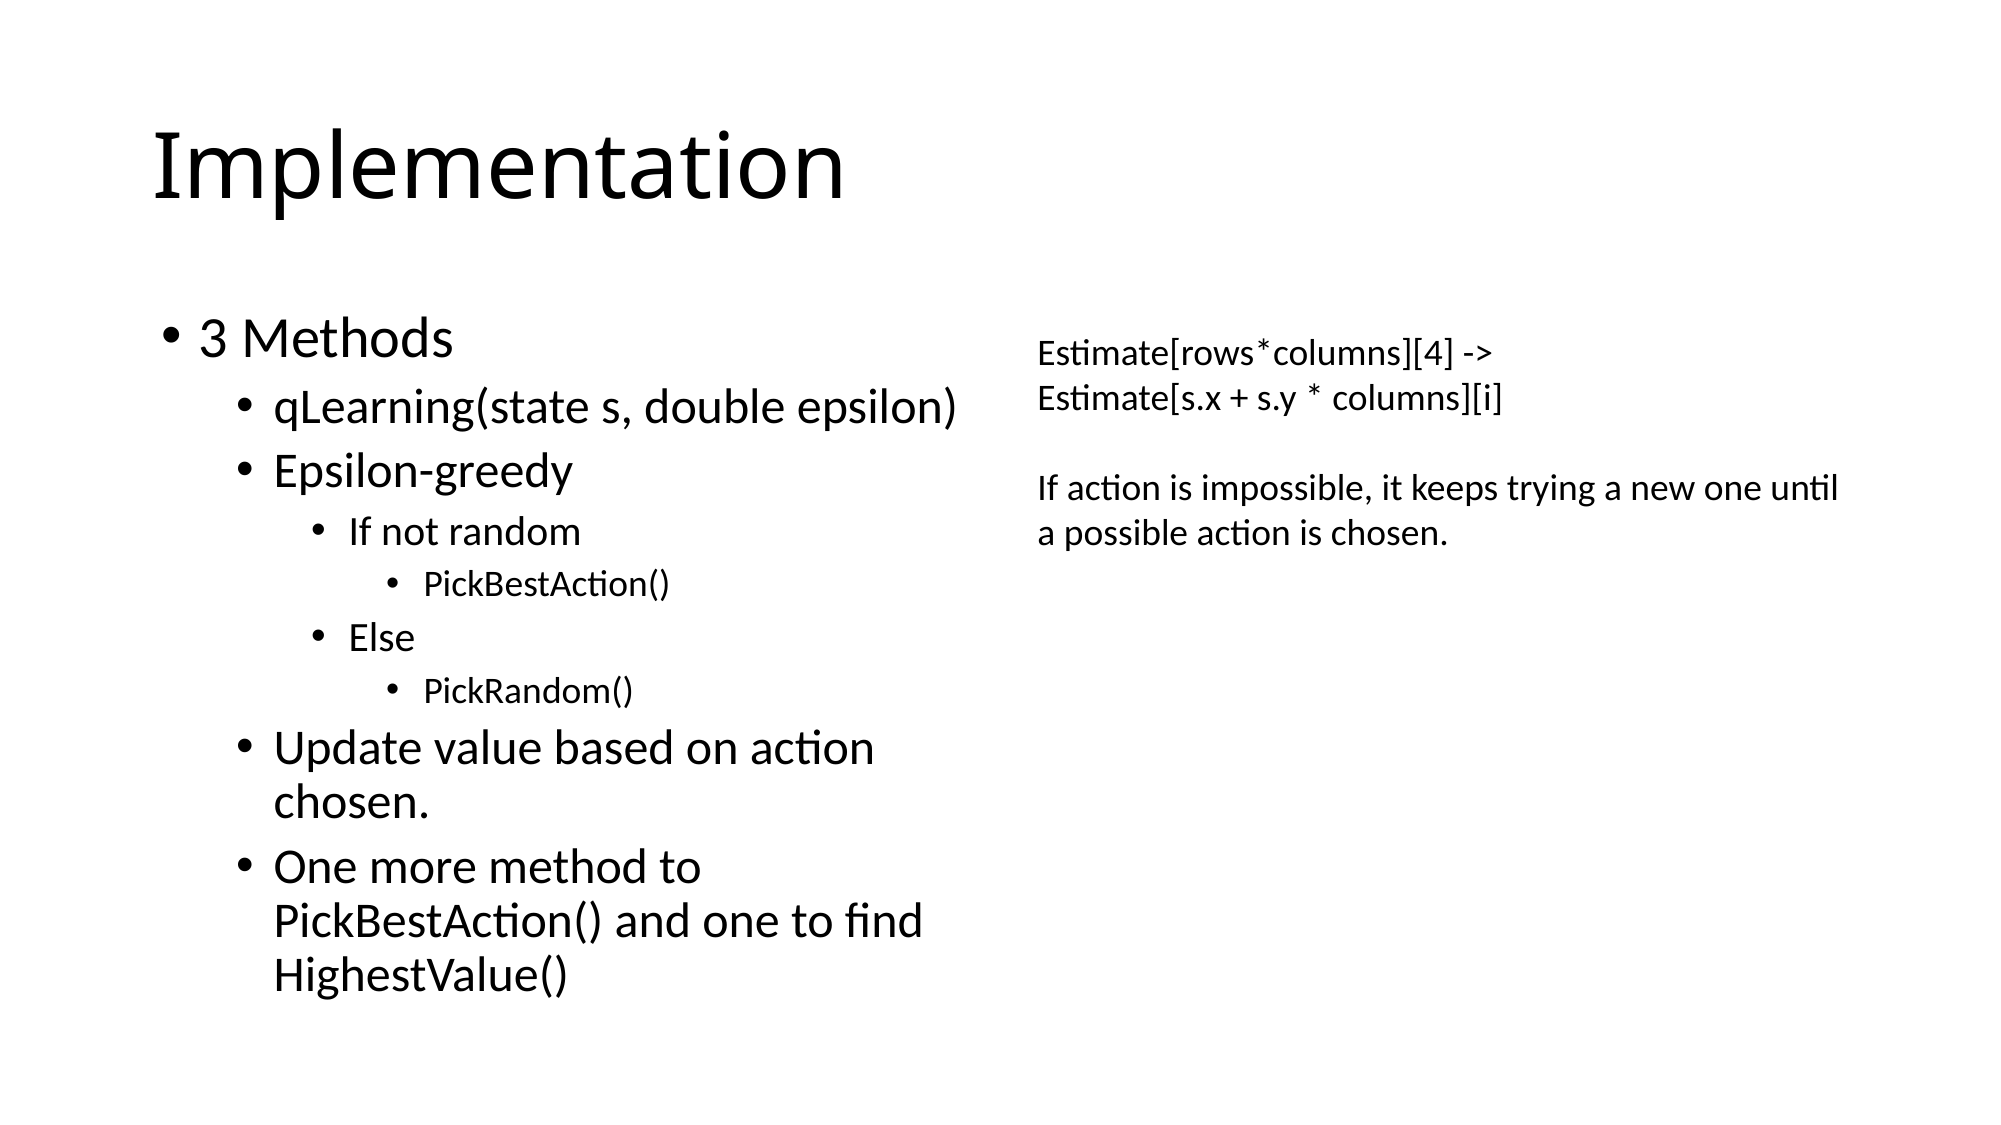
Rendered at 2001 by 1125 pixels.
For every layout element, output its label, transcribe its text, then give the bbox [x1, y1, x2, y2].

text_box Estimate[rows*columns][4] -> Estimate[s.x + s.y * columns][i] If action is impossible, it keeps trying a new one until a possible action is chosen. [1022, 320, 1881, 560]
title Implementation [137, 59, 1863, 278]
list 3 Methods qLearning(state s, double epsilon) Epsilon-greedy If not random PickBestAction() Else PickRandom() Update value based on action chosen. One more method to PickBestAction() and one to find HighestValue() [146, 299, 976, 1014]
